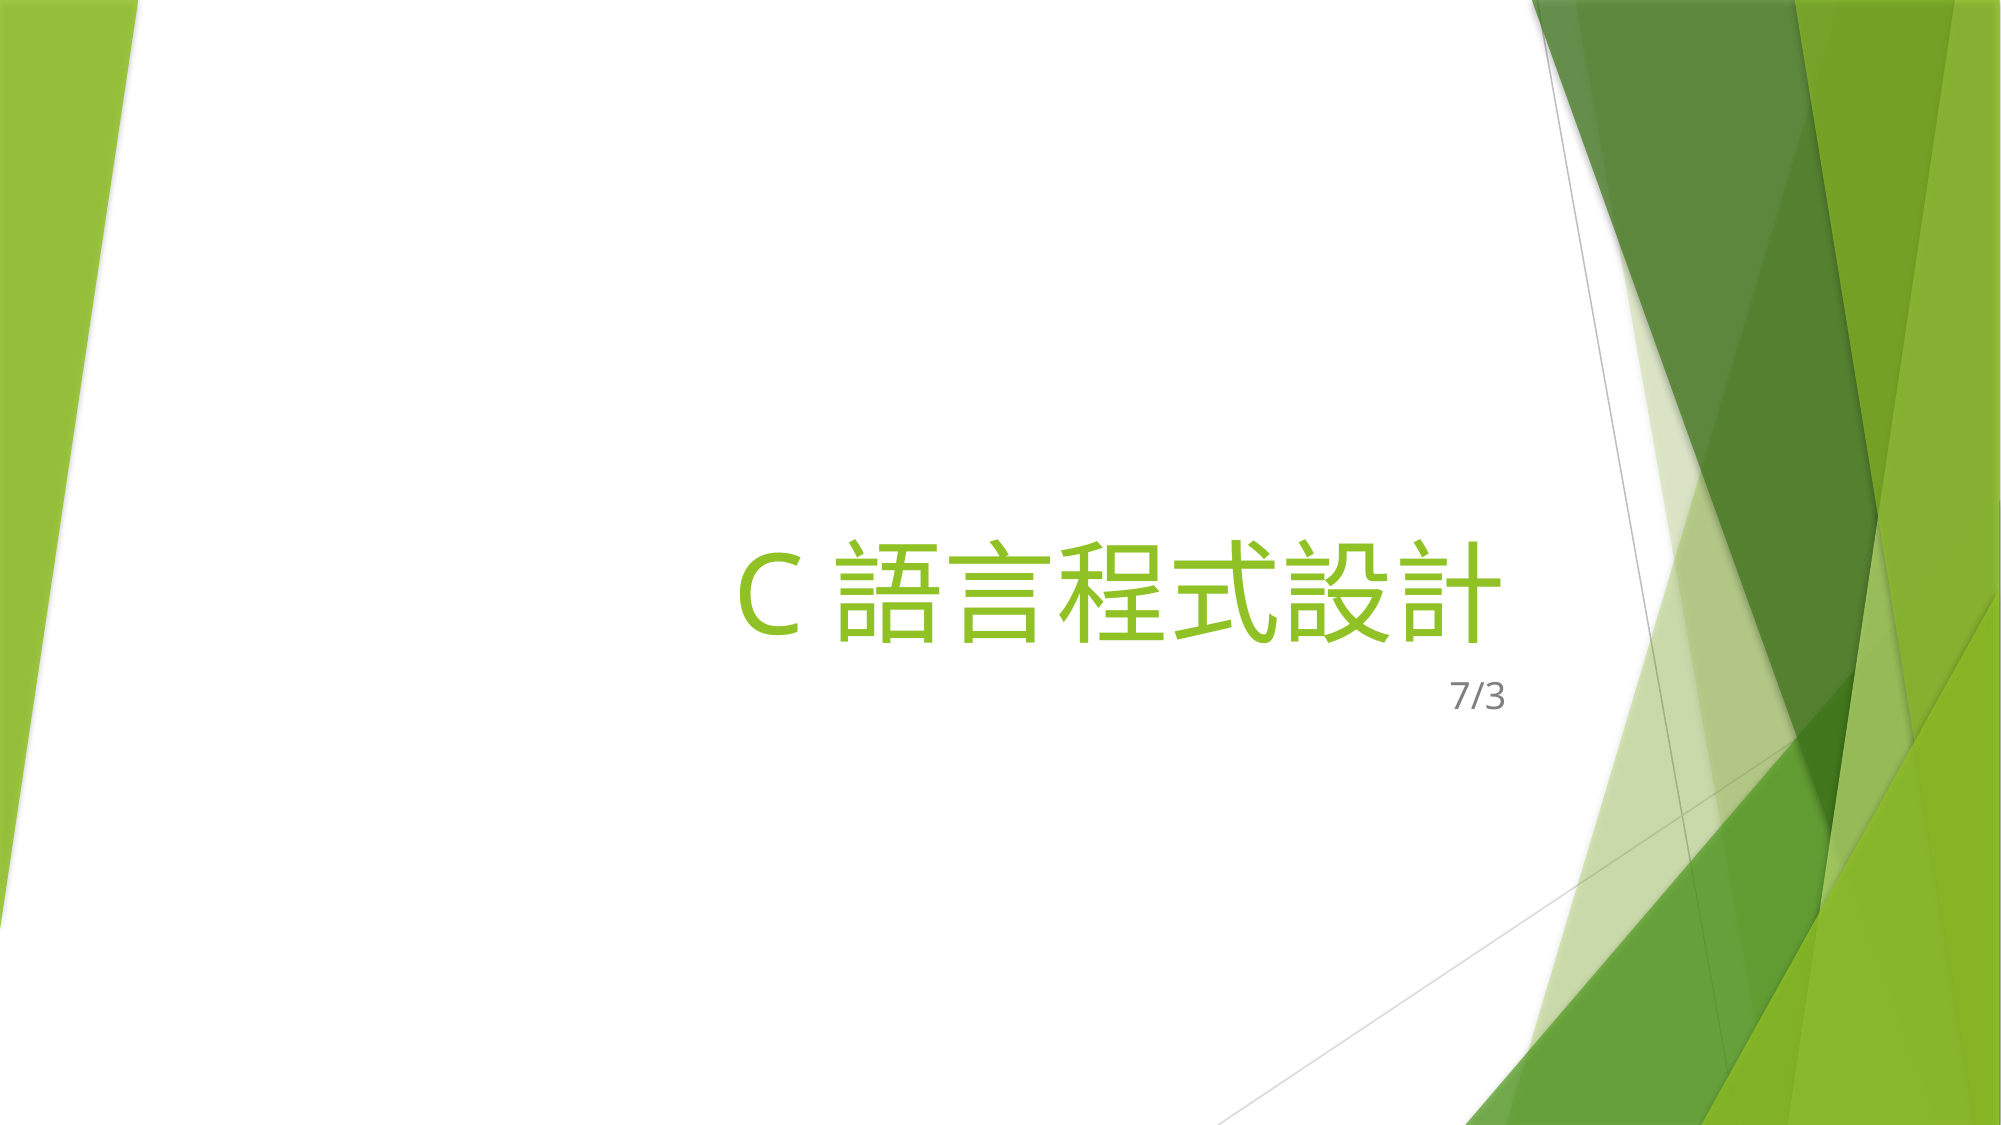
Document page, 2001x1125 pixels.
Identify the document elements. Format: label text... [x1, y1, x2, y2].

title C語言程式設計 [247, 394, 1522, 664]
subtitle 7/3 [247, 664, 1522, 845]
